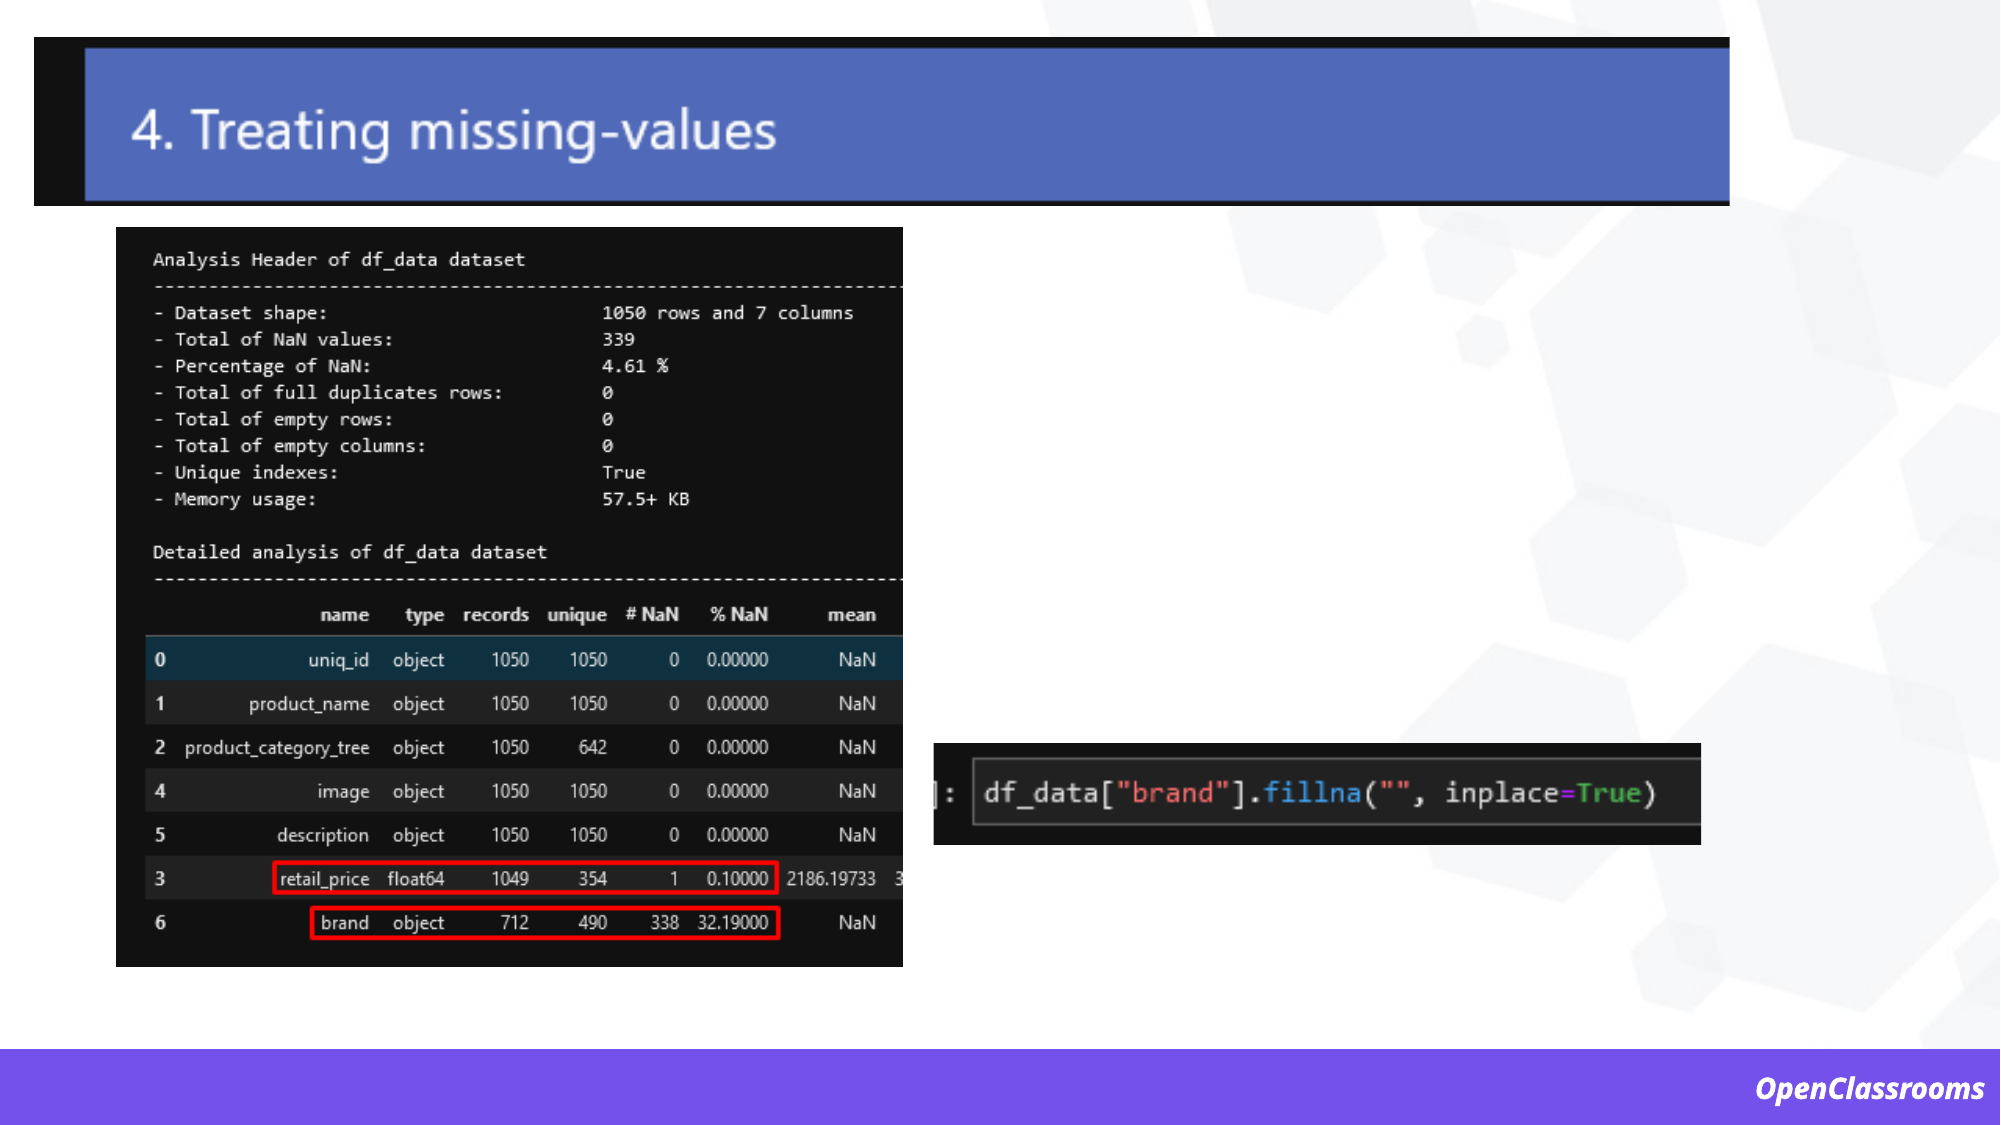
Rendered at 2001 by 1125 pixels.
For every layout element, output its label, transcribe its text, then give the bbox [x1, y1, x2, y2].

text_box [0, 1049, 2000, 1125]
text_box OpenClassrooms [1729, 1062, 2000, 1112]
picture [0, 0, 2001, 1125]
